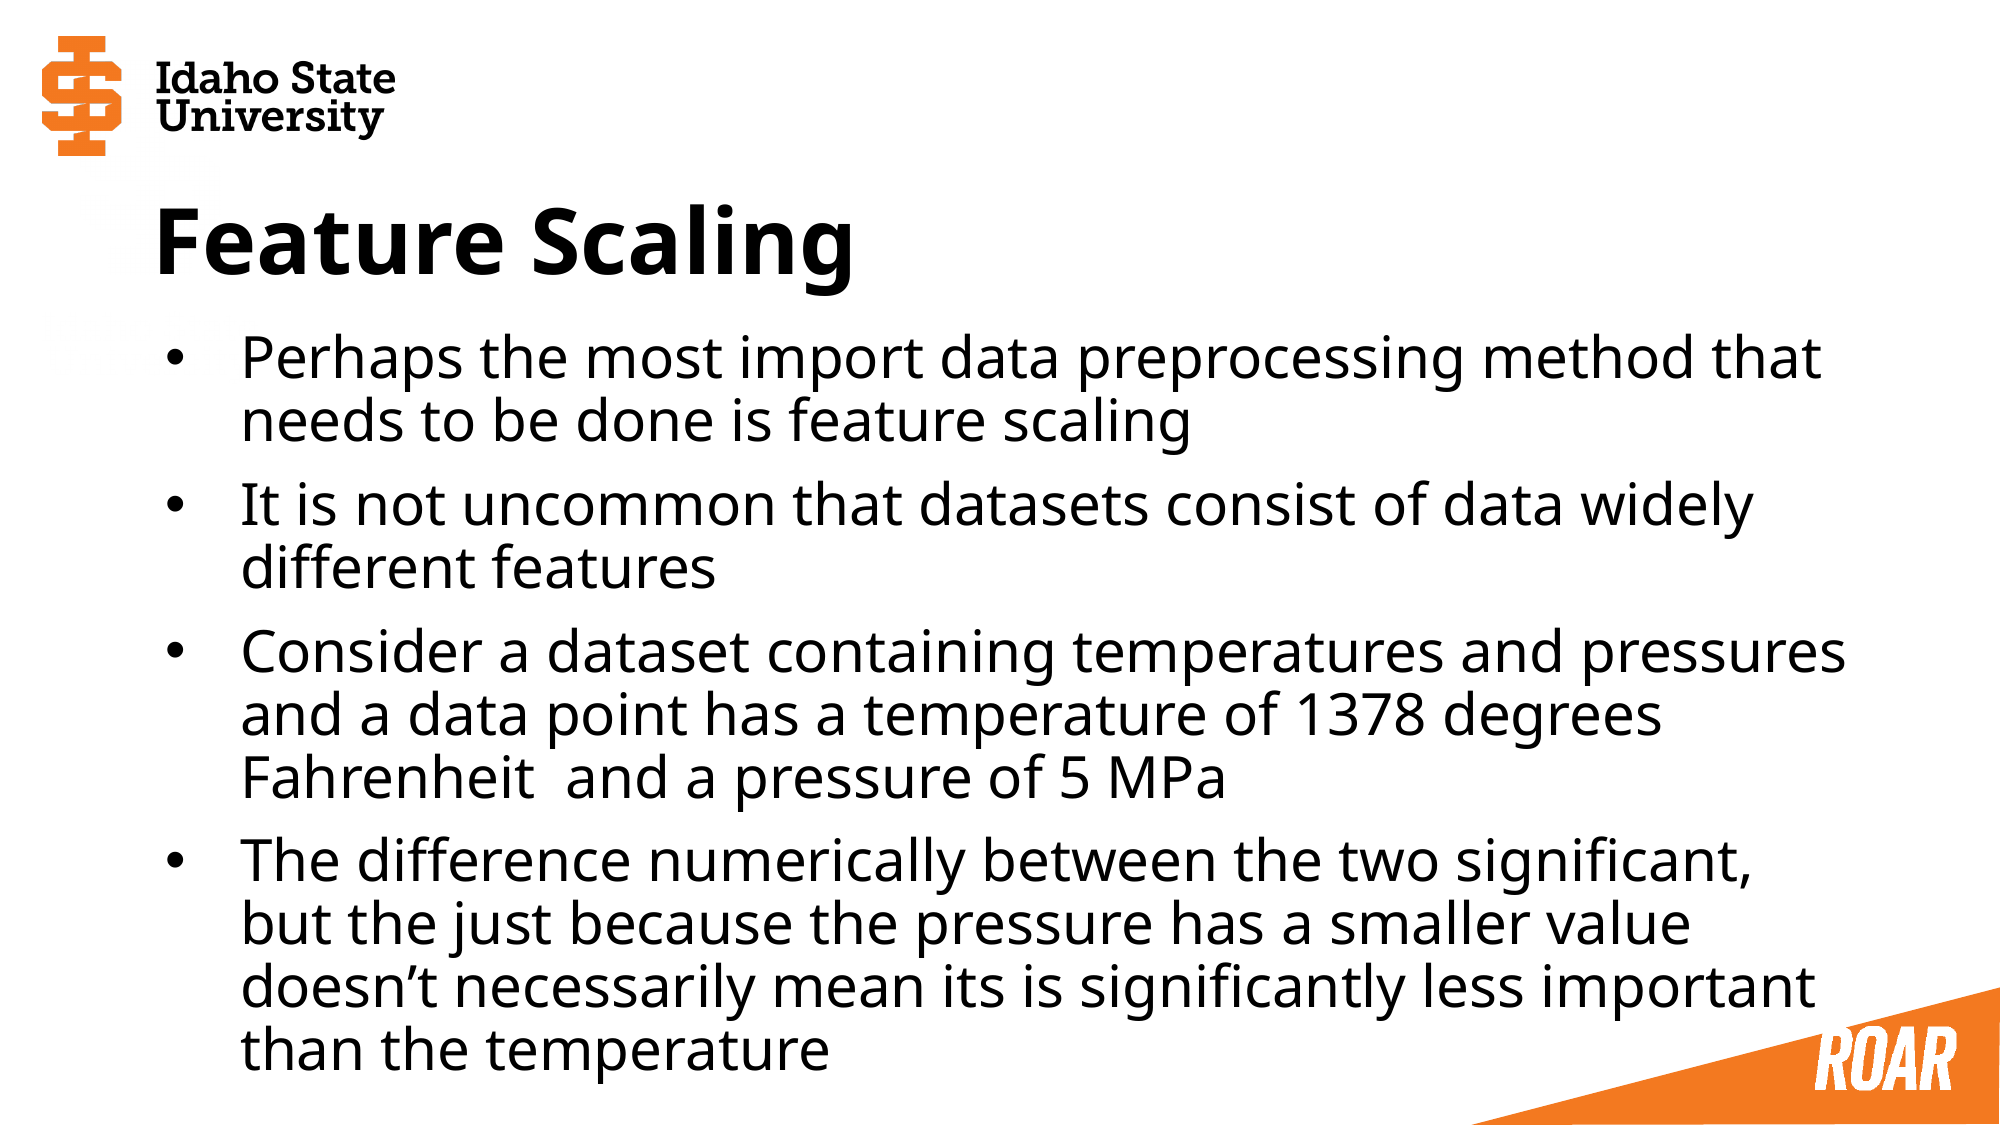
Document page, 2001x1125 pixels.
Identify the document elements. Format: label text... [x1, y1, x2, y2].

picture [1807, 1022, 1964, 1094]
picture [26, 36, 395, 408]
list Perhaps the most import data preprocessing method that needs to be done is feature scaling It is not uncommon that datasets consist of data widely different features Consider a dataset containing temperatures and pressures and a data point has a temperature of 1378 degrees Fahrenheit and a pressure of 5 MPa The difference numerically between the two significant, but the just because the pressure has a smaller value doesn’t necessarily mean its is significantly less important than the temperature [137, 320, 1875, 988]
title Feature Scaling [137, 187, 1863, 300]
